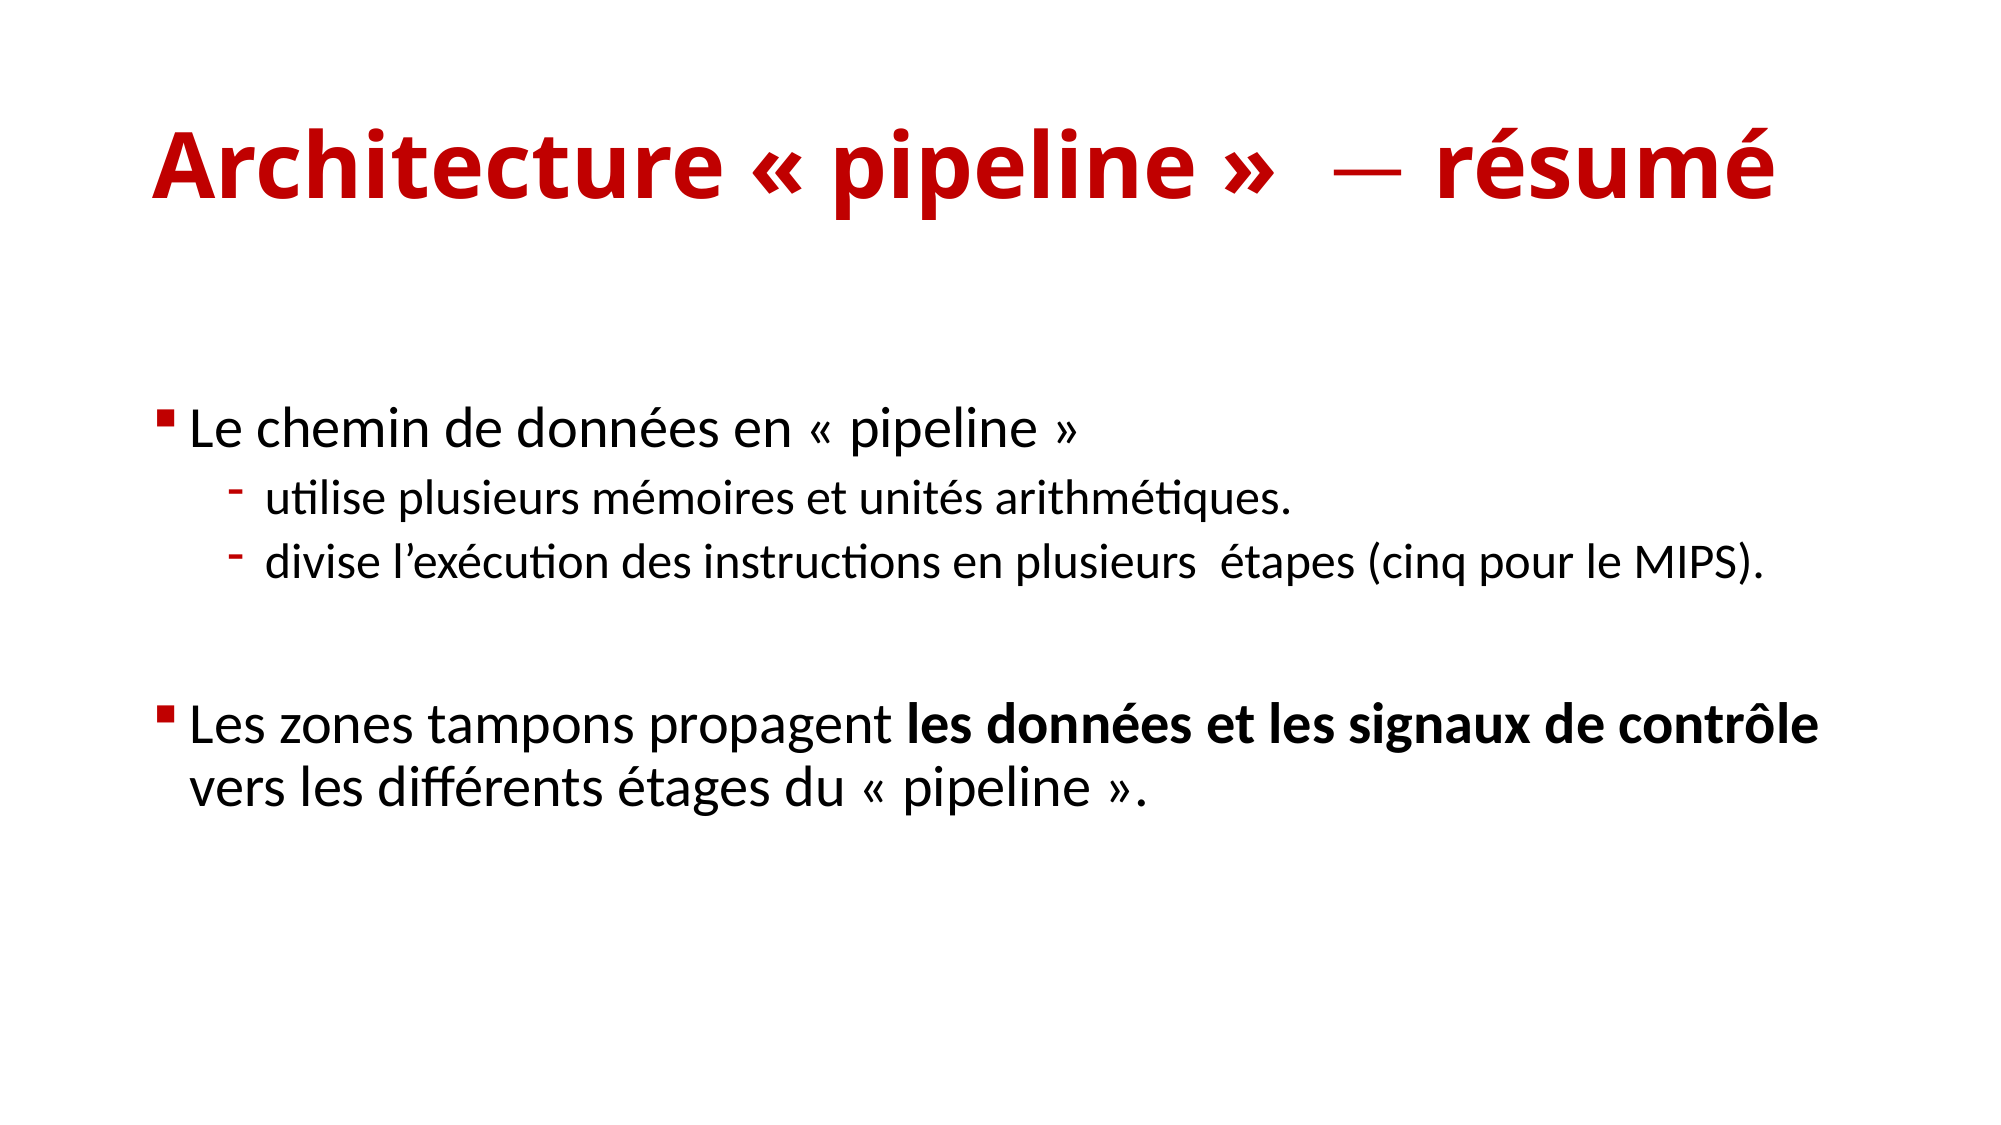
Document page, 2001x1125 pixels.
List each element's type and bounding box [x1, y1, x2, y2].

title [137, 59, 1863, 278]
list [137, 299, 1863, 1014]
